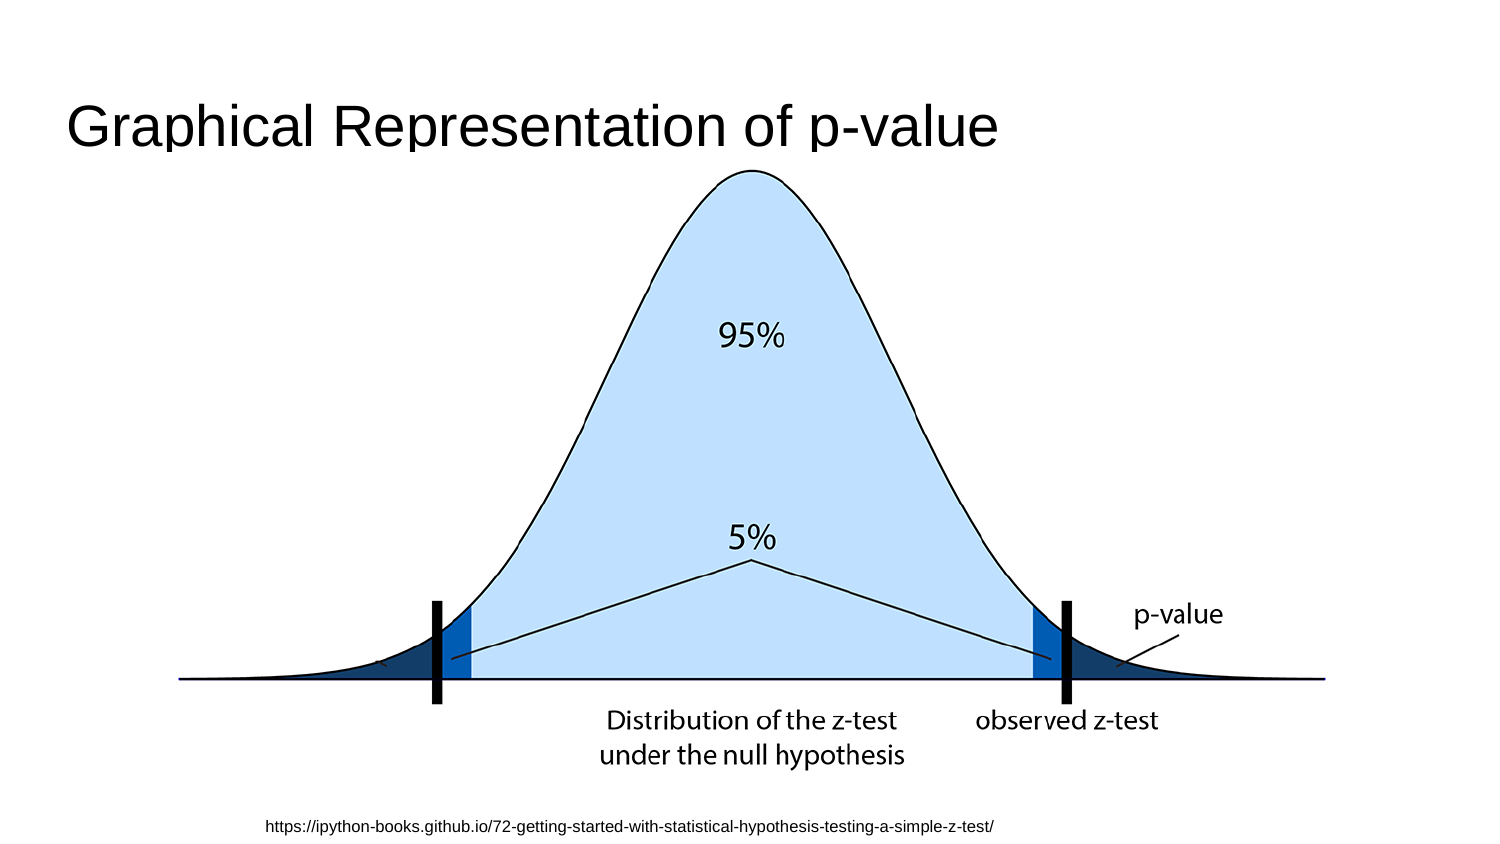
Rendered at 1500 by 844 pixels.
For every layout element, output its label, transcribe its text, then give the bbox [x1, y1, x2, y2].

text_box https://ipython-books.github.io/72-getting-started-with-statistical-hypothesis-testing-a-simple-z-test/ [250, 802, 1449, 830]
picture [122, 152, 1378, 787]
title Graphical Representation of p-value [51, 72, 1449, 167]
